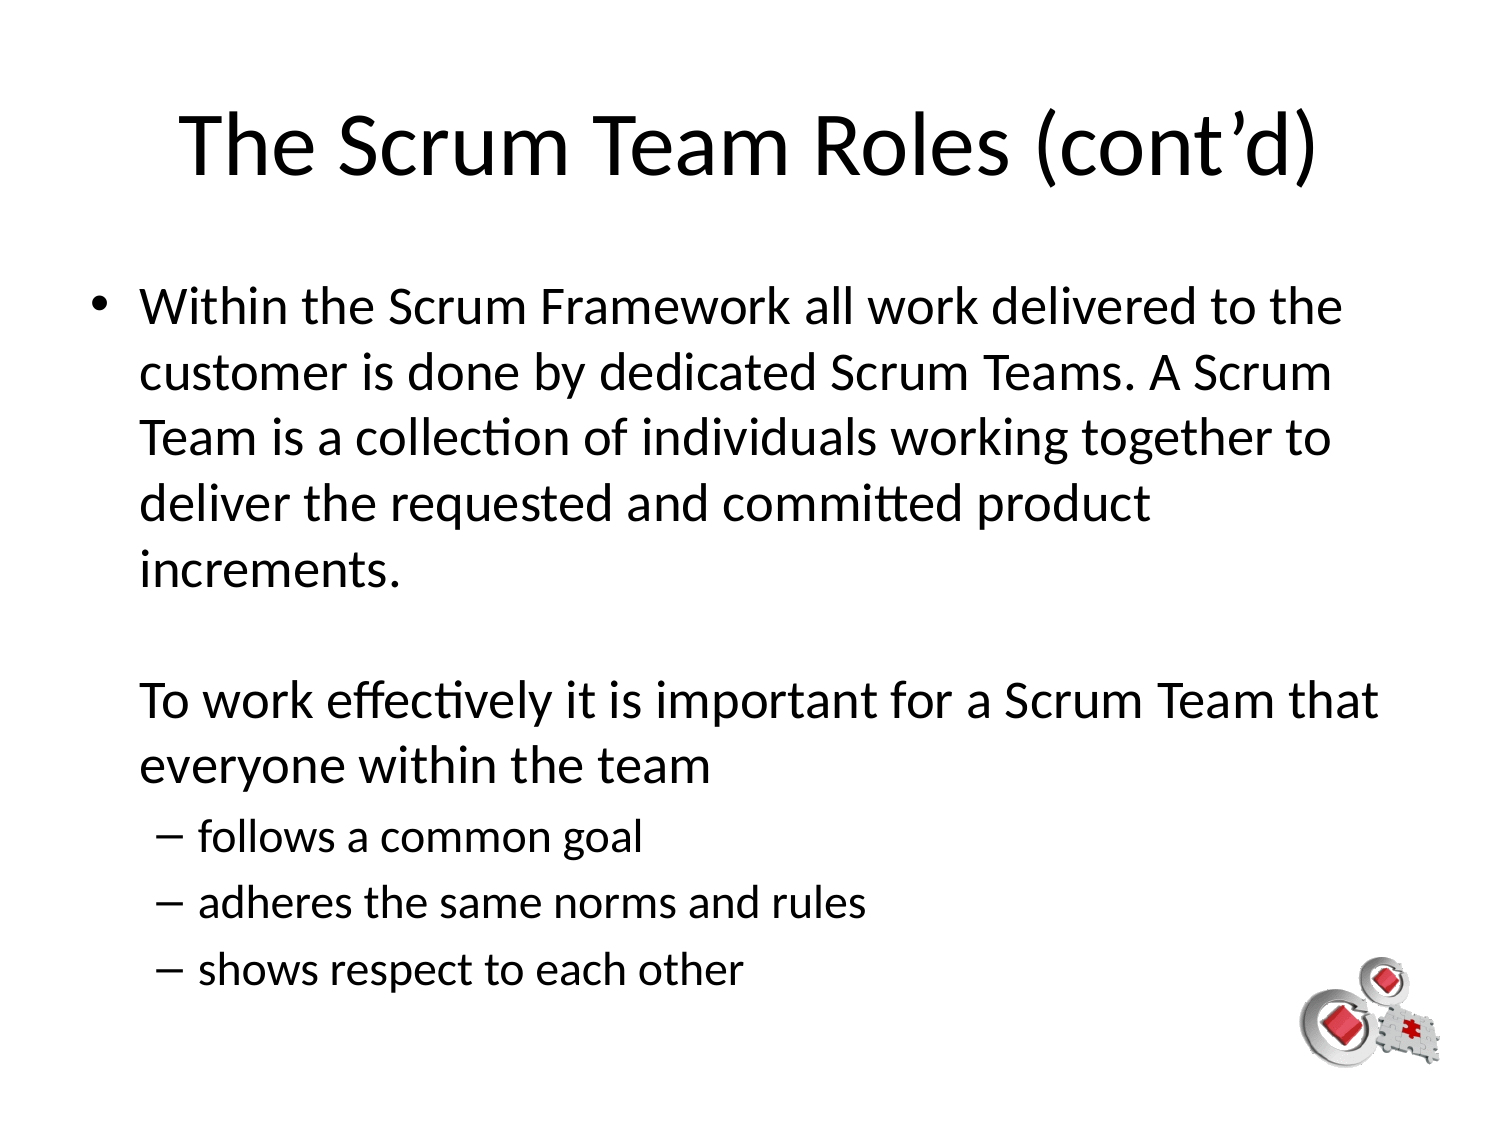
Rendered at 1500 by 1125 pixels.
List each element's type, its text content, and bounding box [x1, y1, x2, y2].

picture [1293, 951, 1448, 1071]
title The Scrum Team Roles (cont’d) [75, 45, 1425, 233]
list Within the Scrum Framework all work delivered to the customer is done by dedicated Scrum Teams. A Scrum Team is a collection of individuals working together to deliver the requested and committed product increments. To work effectively it is important for a Scrum Team that everyone within the team follows a common goal adheres the same norms and rules shows respect to each other [75, 262, 1425, 1005]
